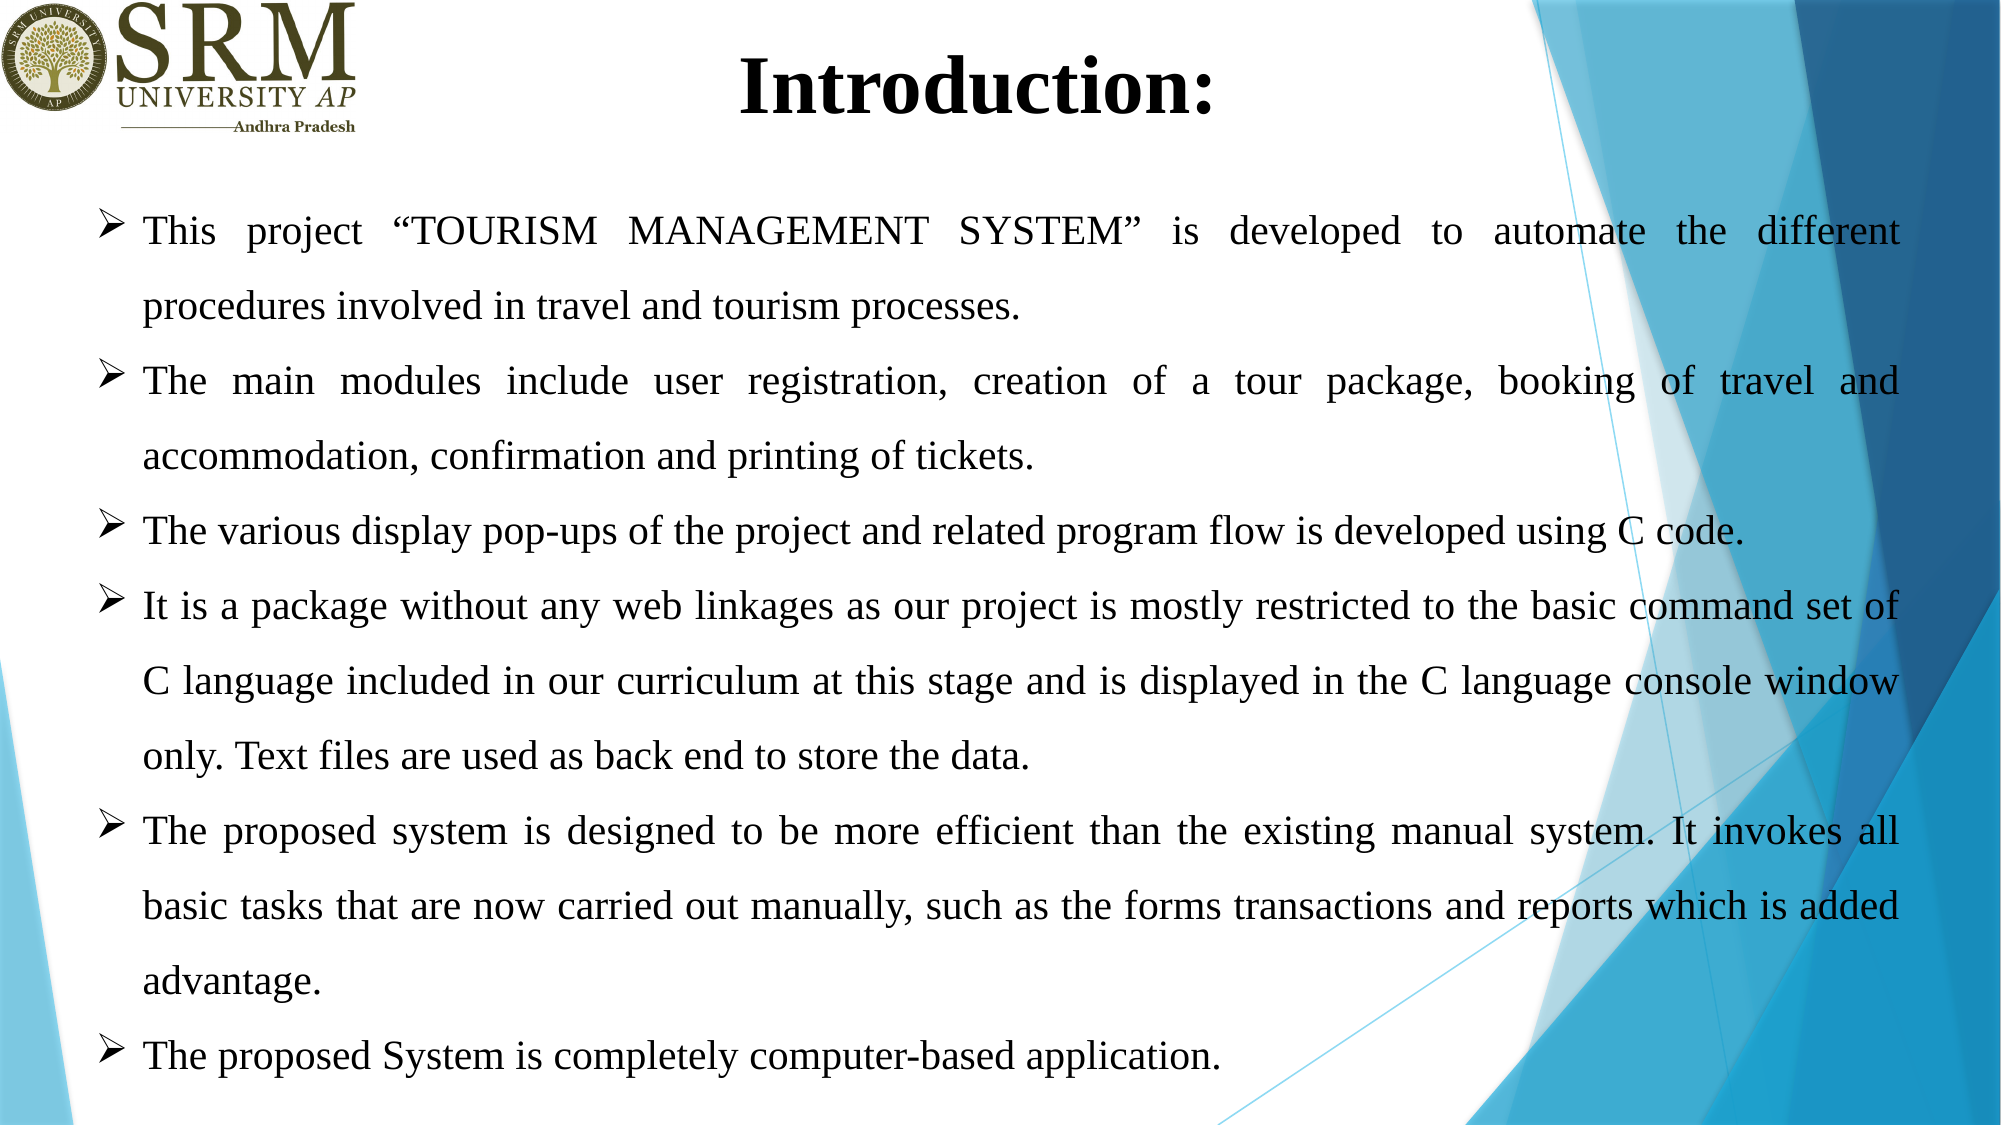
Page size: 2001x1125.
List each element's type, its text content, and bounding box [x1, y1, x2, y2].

picture [0, 0, 357, 133]
text_box Introduction: [723, 8, 1725, 139]
text_box This project “TOURISM MANAGEMENT SYSTEM” is developed to automate the different procedures involved in travel and tourism processes. The main modules include user registration, creation of a tour package, booking of travel and accommodation, confirmation and printing of tickets. The various display pop-ups of the project and related program flow is developed using C code. It is a package without any web linkages as our project is mostly restricted to the basic command set of C language included in our curriculum at this stage and is displayed in the C language console window only. Text files are used as back end to store the data. The proposed system is designed to be more efficient than the existing manual system. It invokes all basic tasks that are now carried out manually, such as the forms transactions and reports which is added advantage. The proposed System is completely computer-based application. [80, 170, 1917, 1086]
